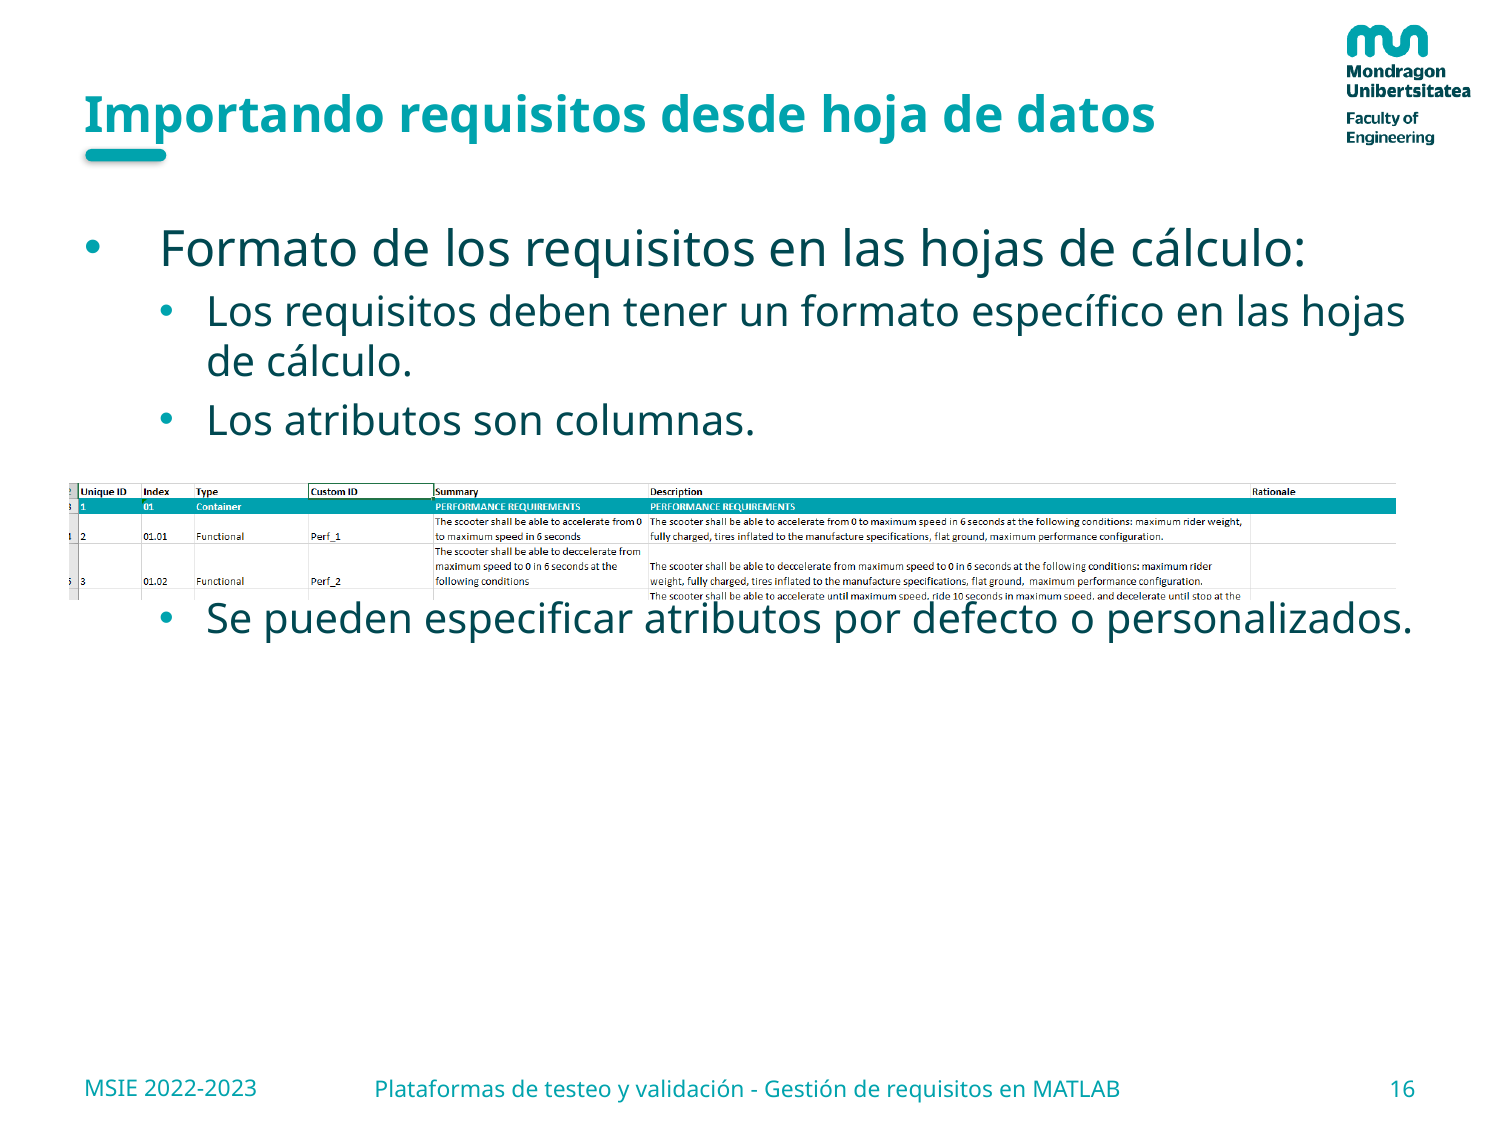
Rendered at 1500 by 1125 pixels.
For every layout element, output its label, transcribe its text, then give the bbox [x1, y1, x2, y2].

slide_number MSIE 2022-2023 [69, 1057, 292, 1118]
picture [1319, 0, 1500, 170]
footer Plataformas de testeo y validación - Gestión de requisitos en MATLAB [356, 1059, 1140, 1120]
picture [68, 483, 1396, 601]
slide_number 16 [1248, 1059, 1431, 1120]
title Importando requisitos desde hoja de datos [69, 77, 1327, 148]
list Formato de los requisitos en las hojas de cálculo: Los requisitos deben tener un formato específico en las hojas de cálculo. Los atributos son columnas. Se pueden especificar atributos por defecto o personalizados. [69, 209, 1431, 999]
